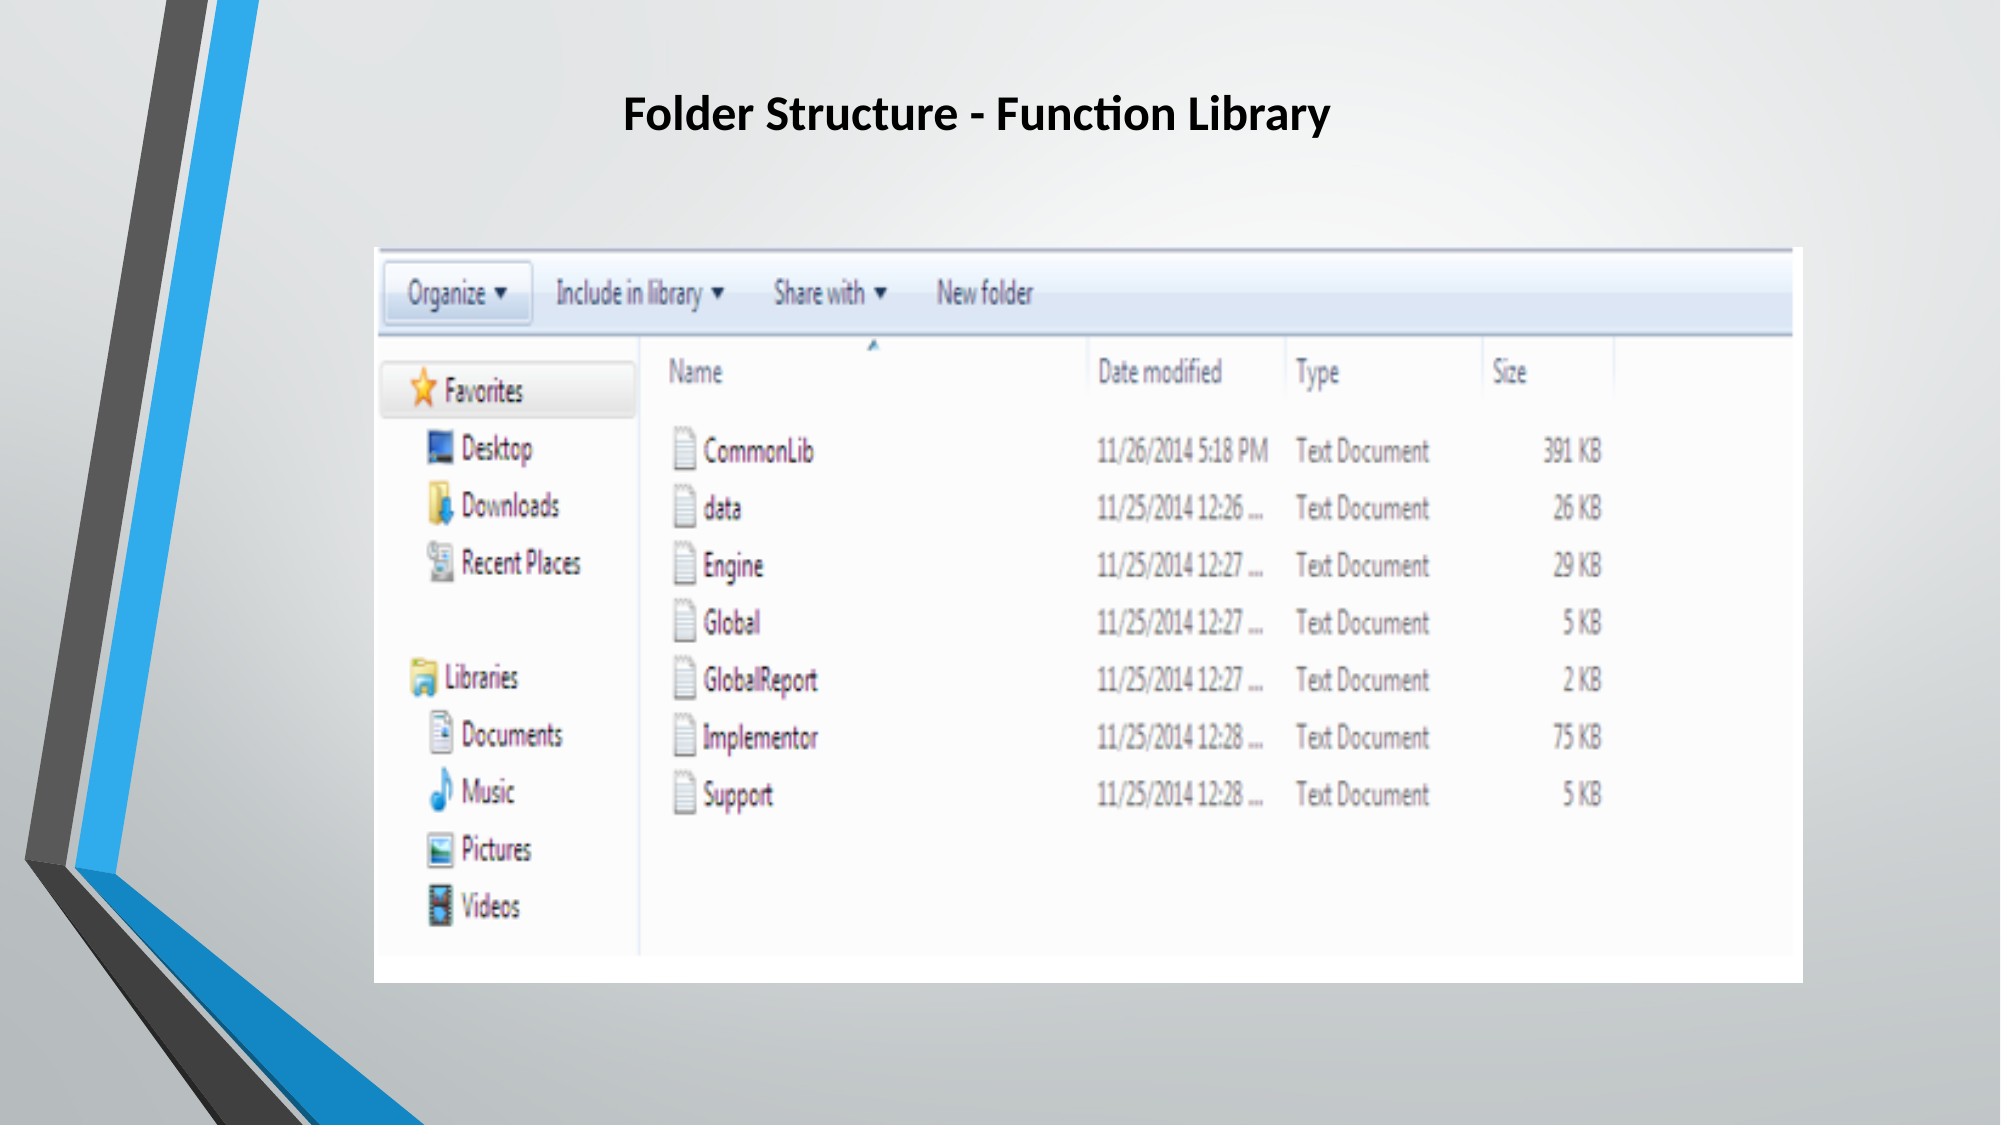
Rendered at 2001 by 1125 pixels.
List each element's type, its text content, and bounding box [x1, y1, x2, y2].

picture [374, 247, 1803, 984]
text_box Folder Structure - Function Library [623, 81, 1554, 142]
